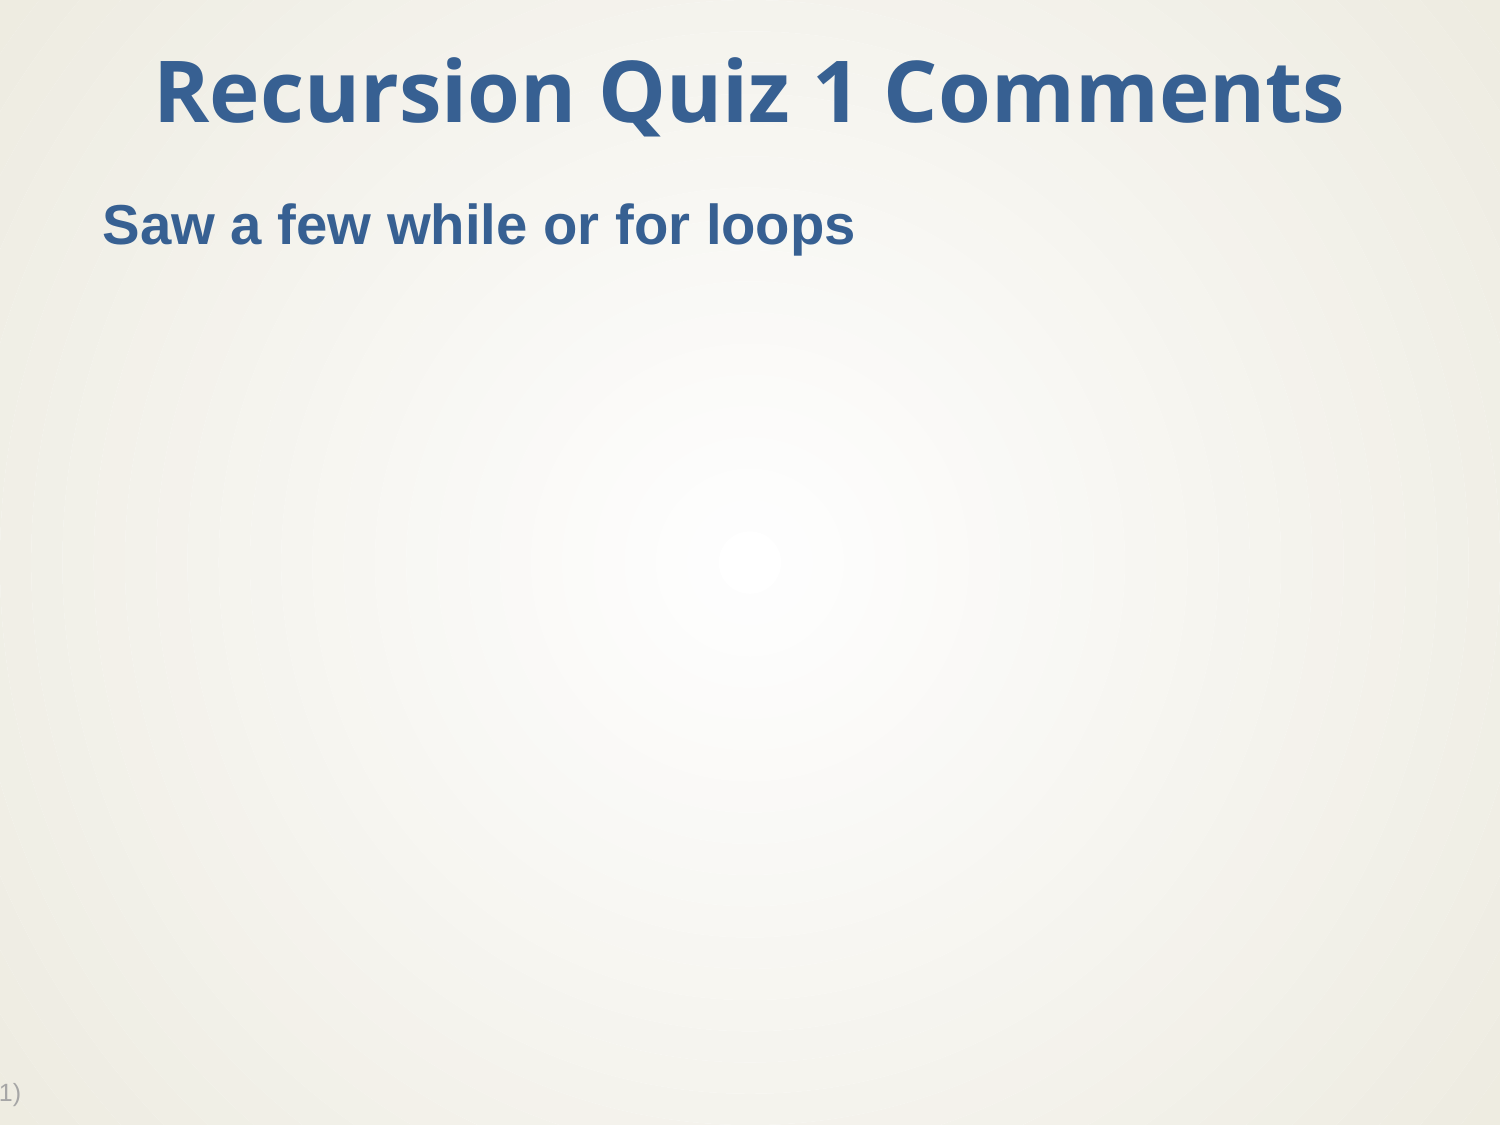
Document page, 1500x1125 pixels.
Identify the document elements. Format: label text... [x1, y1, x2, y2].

title Recursion Quiz 1 Comments [0, 24, 1500, 166]
list Saw a few while or for loops [56, 187, 1444, 1036]
